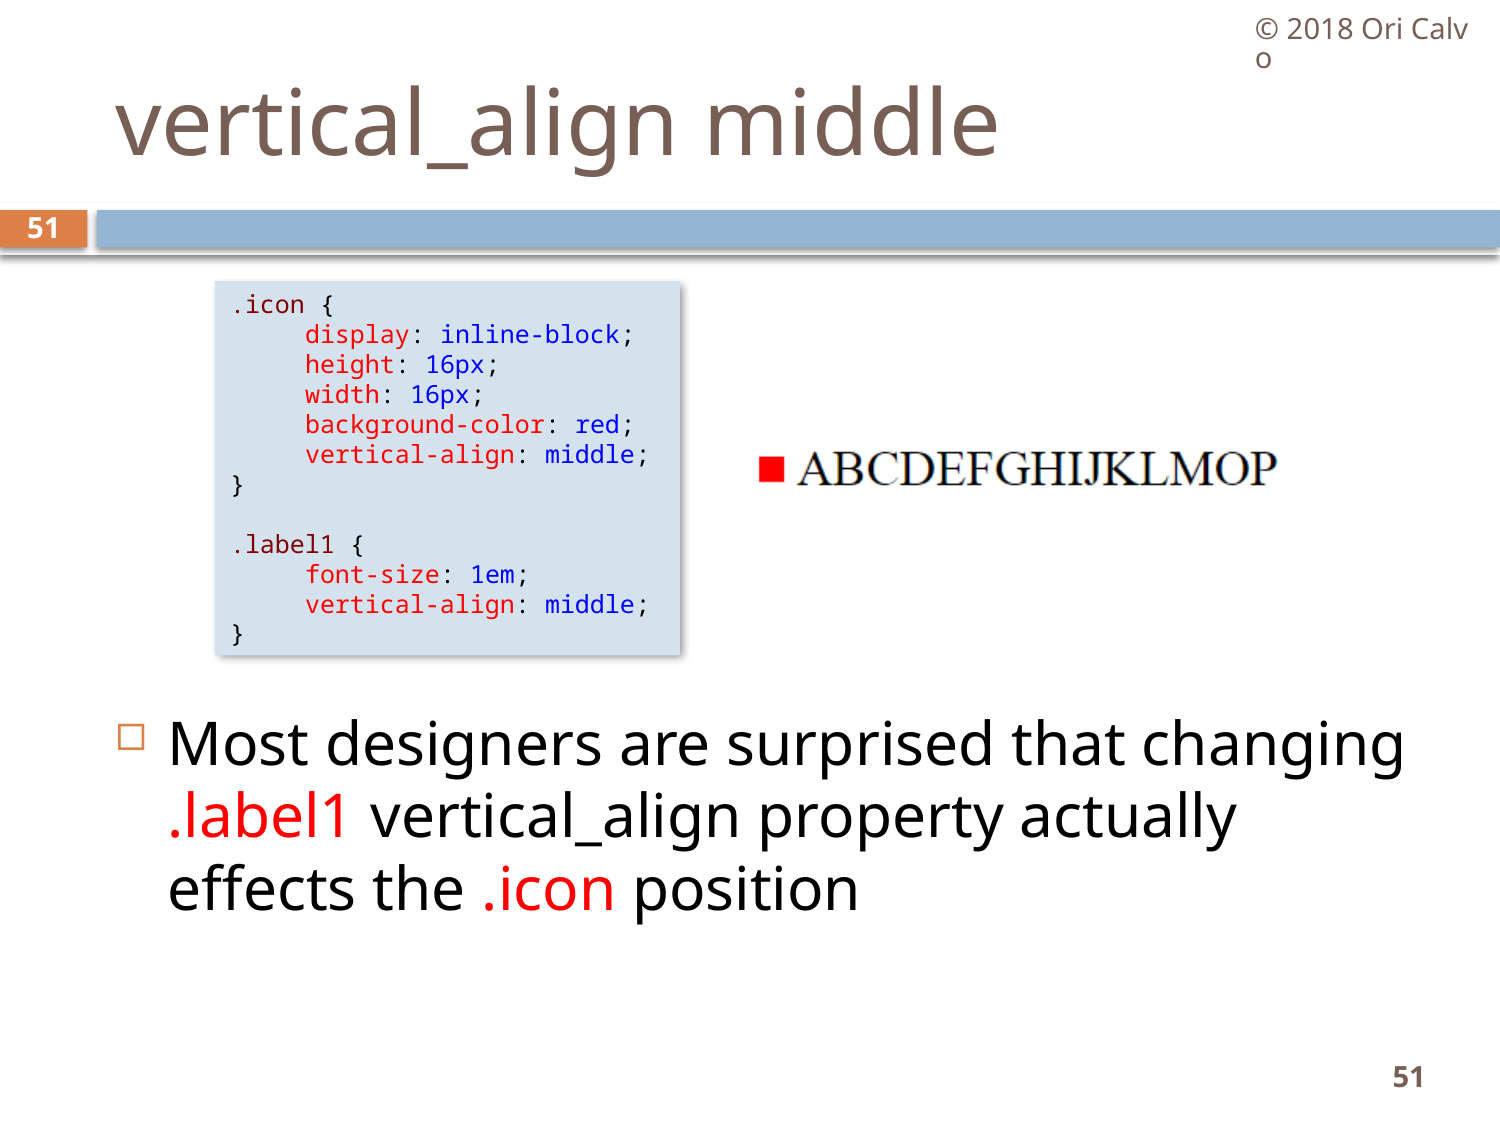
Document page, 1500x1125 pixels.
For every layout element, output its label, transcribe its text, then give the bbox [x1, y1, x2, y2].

text_box .icon { display: inline-block; height: 16px; width: 16px; background-color: red; vertical-align: middle; } .label1 { font-size: 1em; vertical-align: middle; } [214, 281, 680, 656]
title vertical_align middle [100, 37, 1438, 200]
list Most designers are surprised that changing .label1 vertical_align property actually effects the .icon position [100, 262, 1438, 1000]
picture [749, 430, 1293, 507]
slide_number 51 [0, 208, 88, 249]
footer © 2018 Ori Calvo [1240, 0, 1500, 60]
